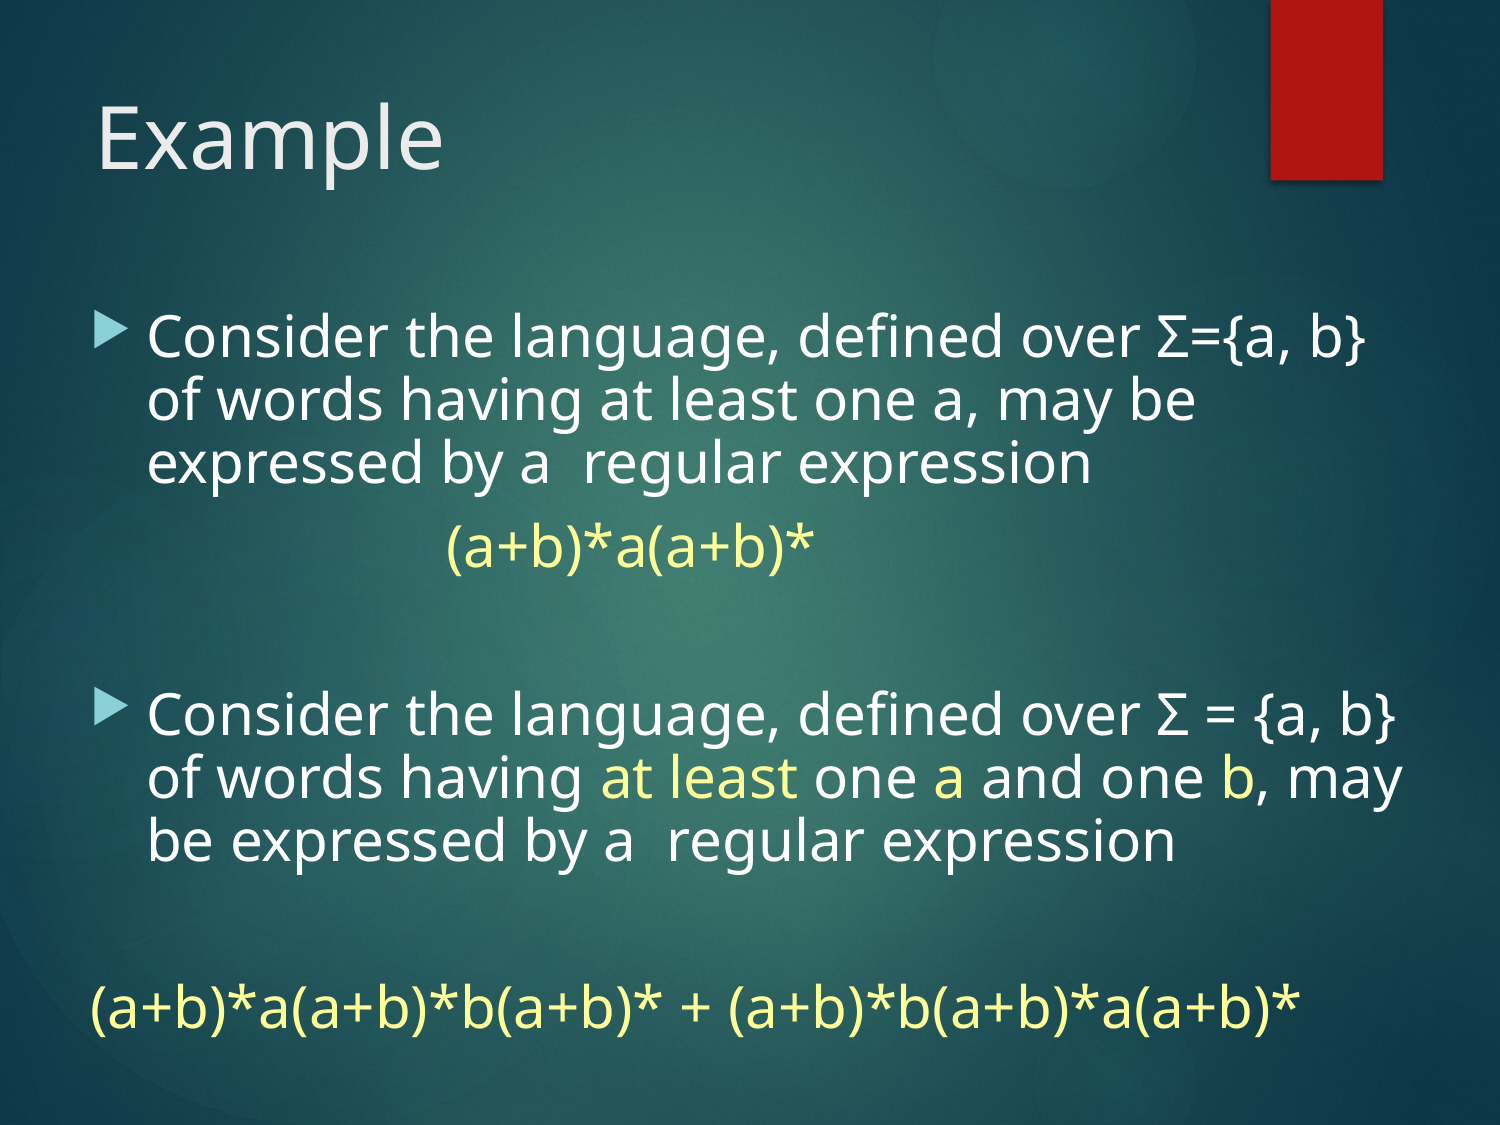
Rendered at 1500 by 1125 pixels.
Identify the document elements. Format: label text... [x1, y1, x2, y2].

list Consider the language, defined over Σ={a, b} of words having at least one a, may be expressed by a regular expression (a+b)*a(a+b)* Consider the language, defined over Σ = {a, b} of words having at least one a and one b, may be expressed by a regular expression (a+b)*a(a+b)*b(a+b)* + (a+b)*b(a+b)*a(a+b)* [75, 299, 1438, 1075]
picture [0, 0, 1500, 1125]
title Example [79, 74, 1237, 299]
